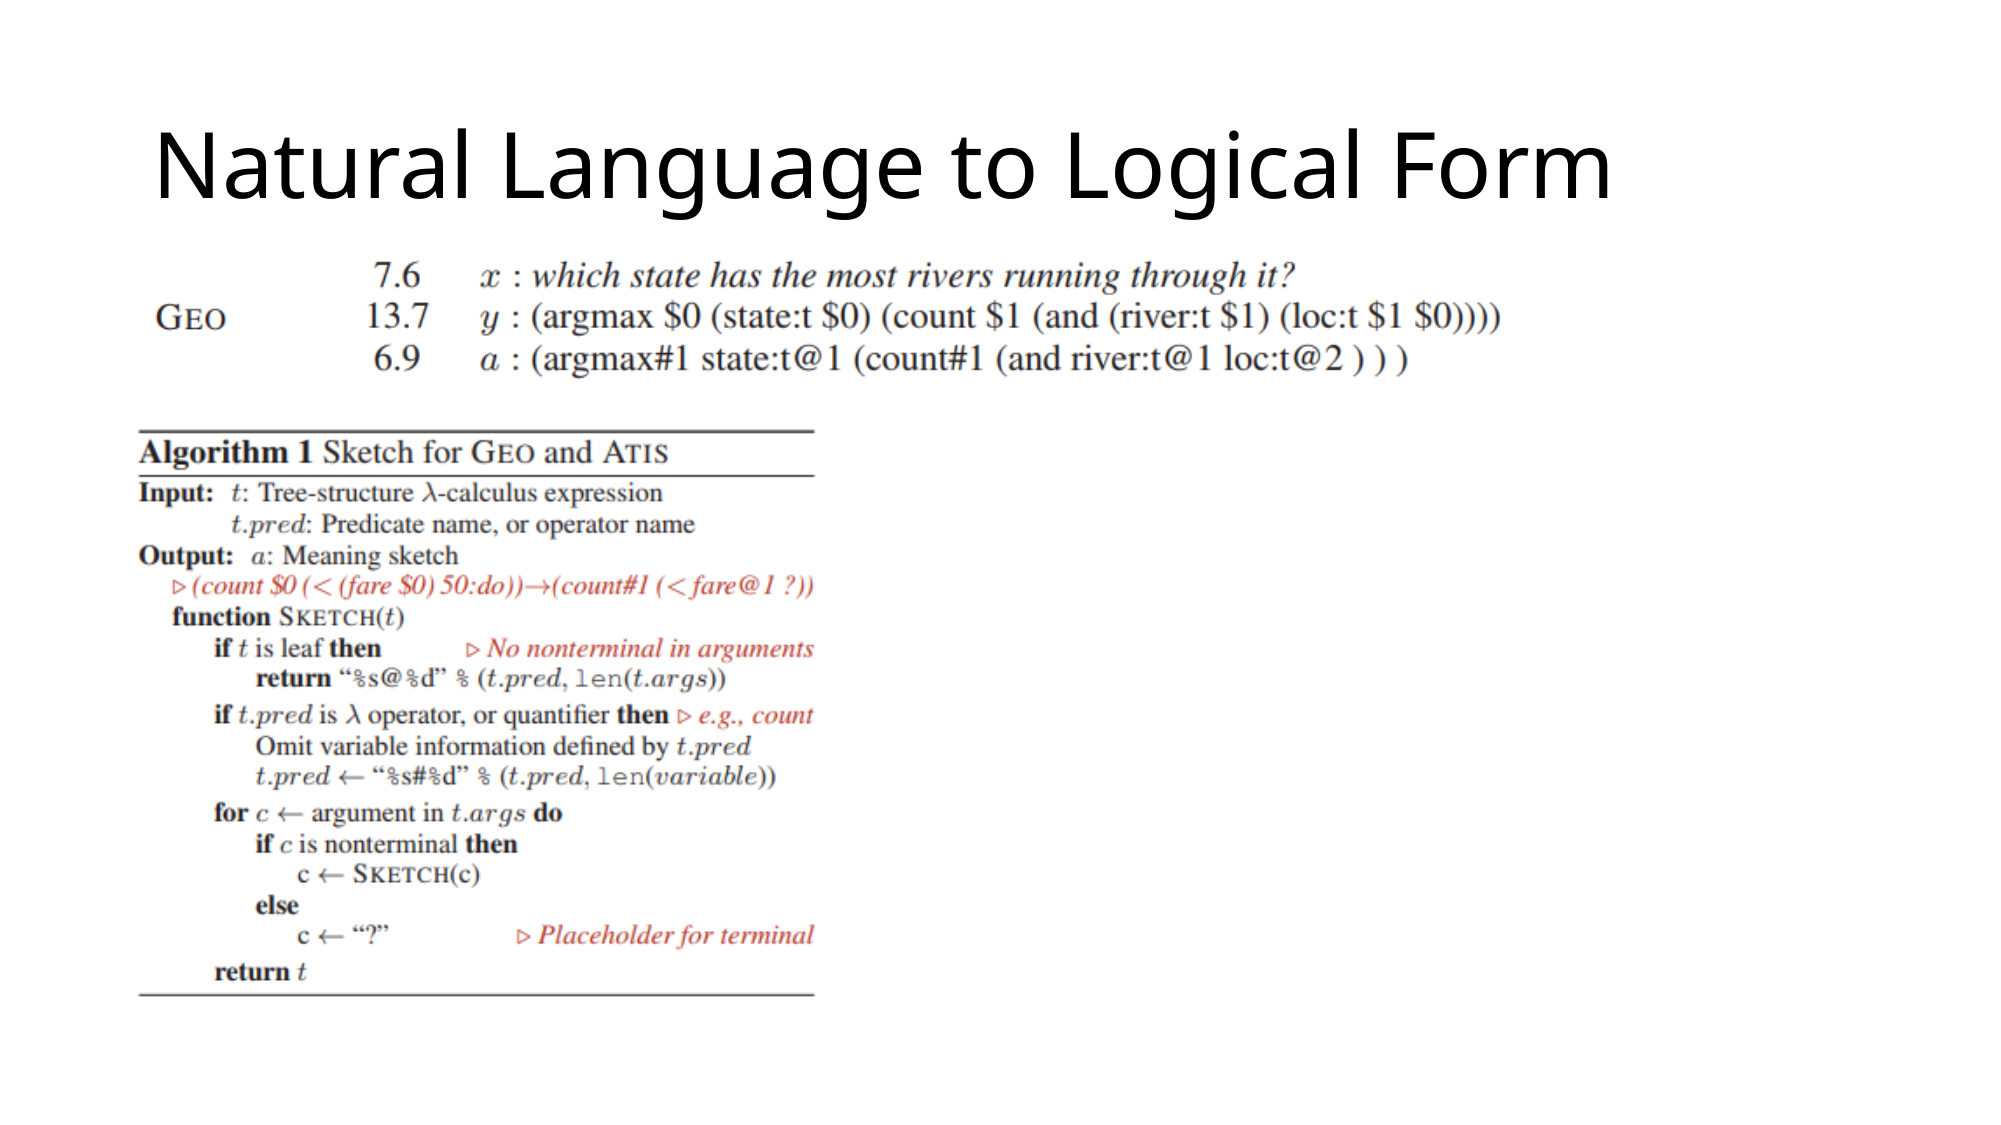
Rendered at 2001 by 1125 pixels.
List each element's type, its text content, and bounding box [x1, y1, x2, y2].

picture [93, 402, 844, 1021]
title Natural Language to Logical Form [137, 59, 1863, 278]
picture [137, 248, 1525, 386]
